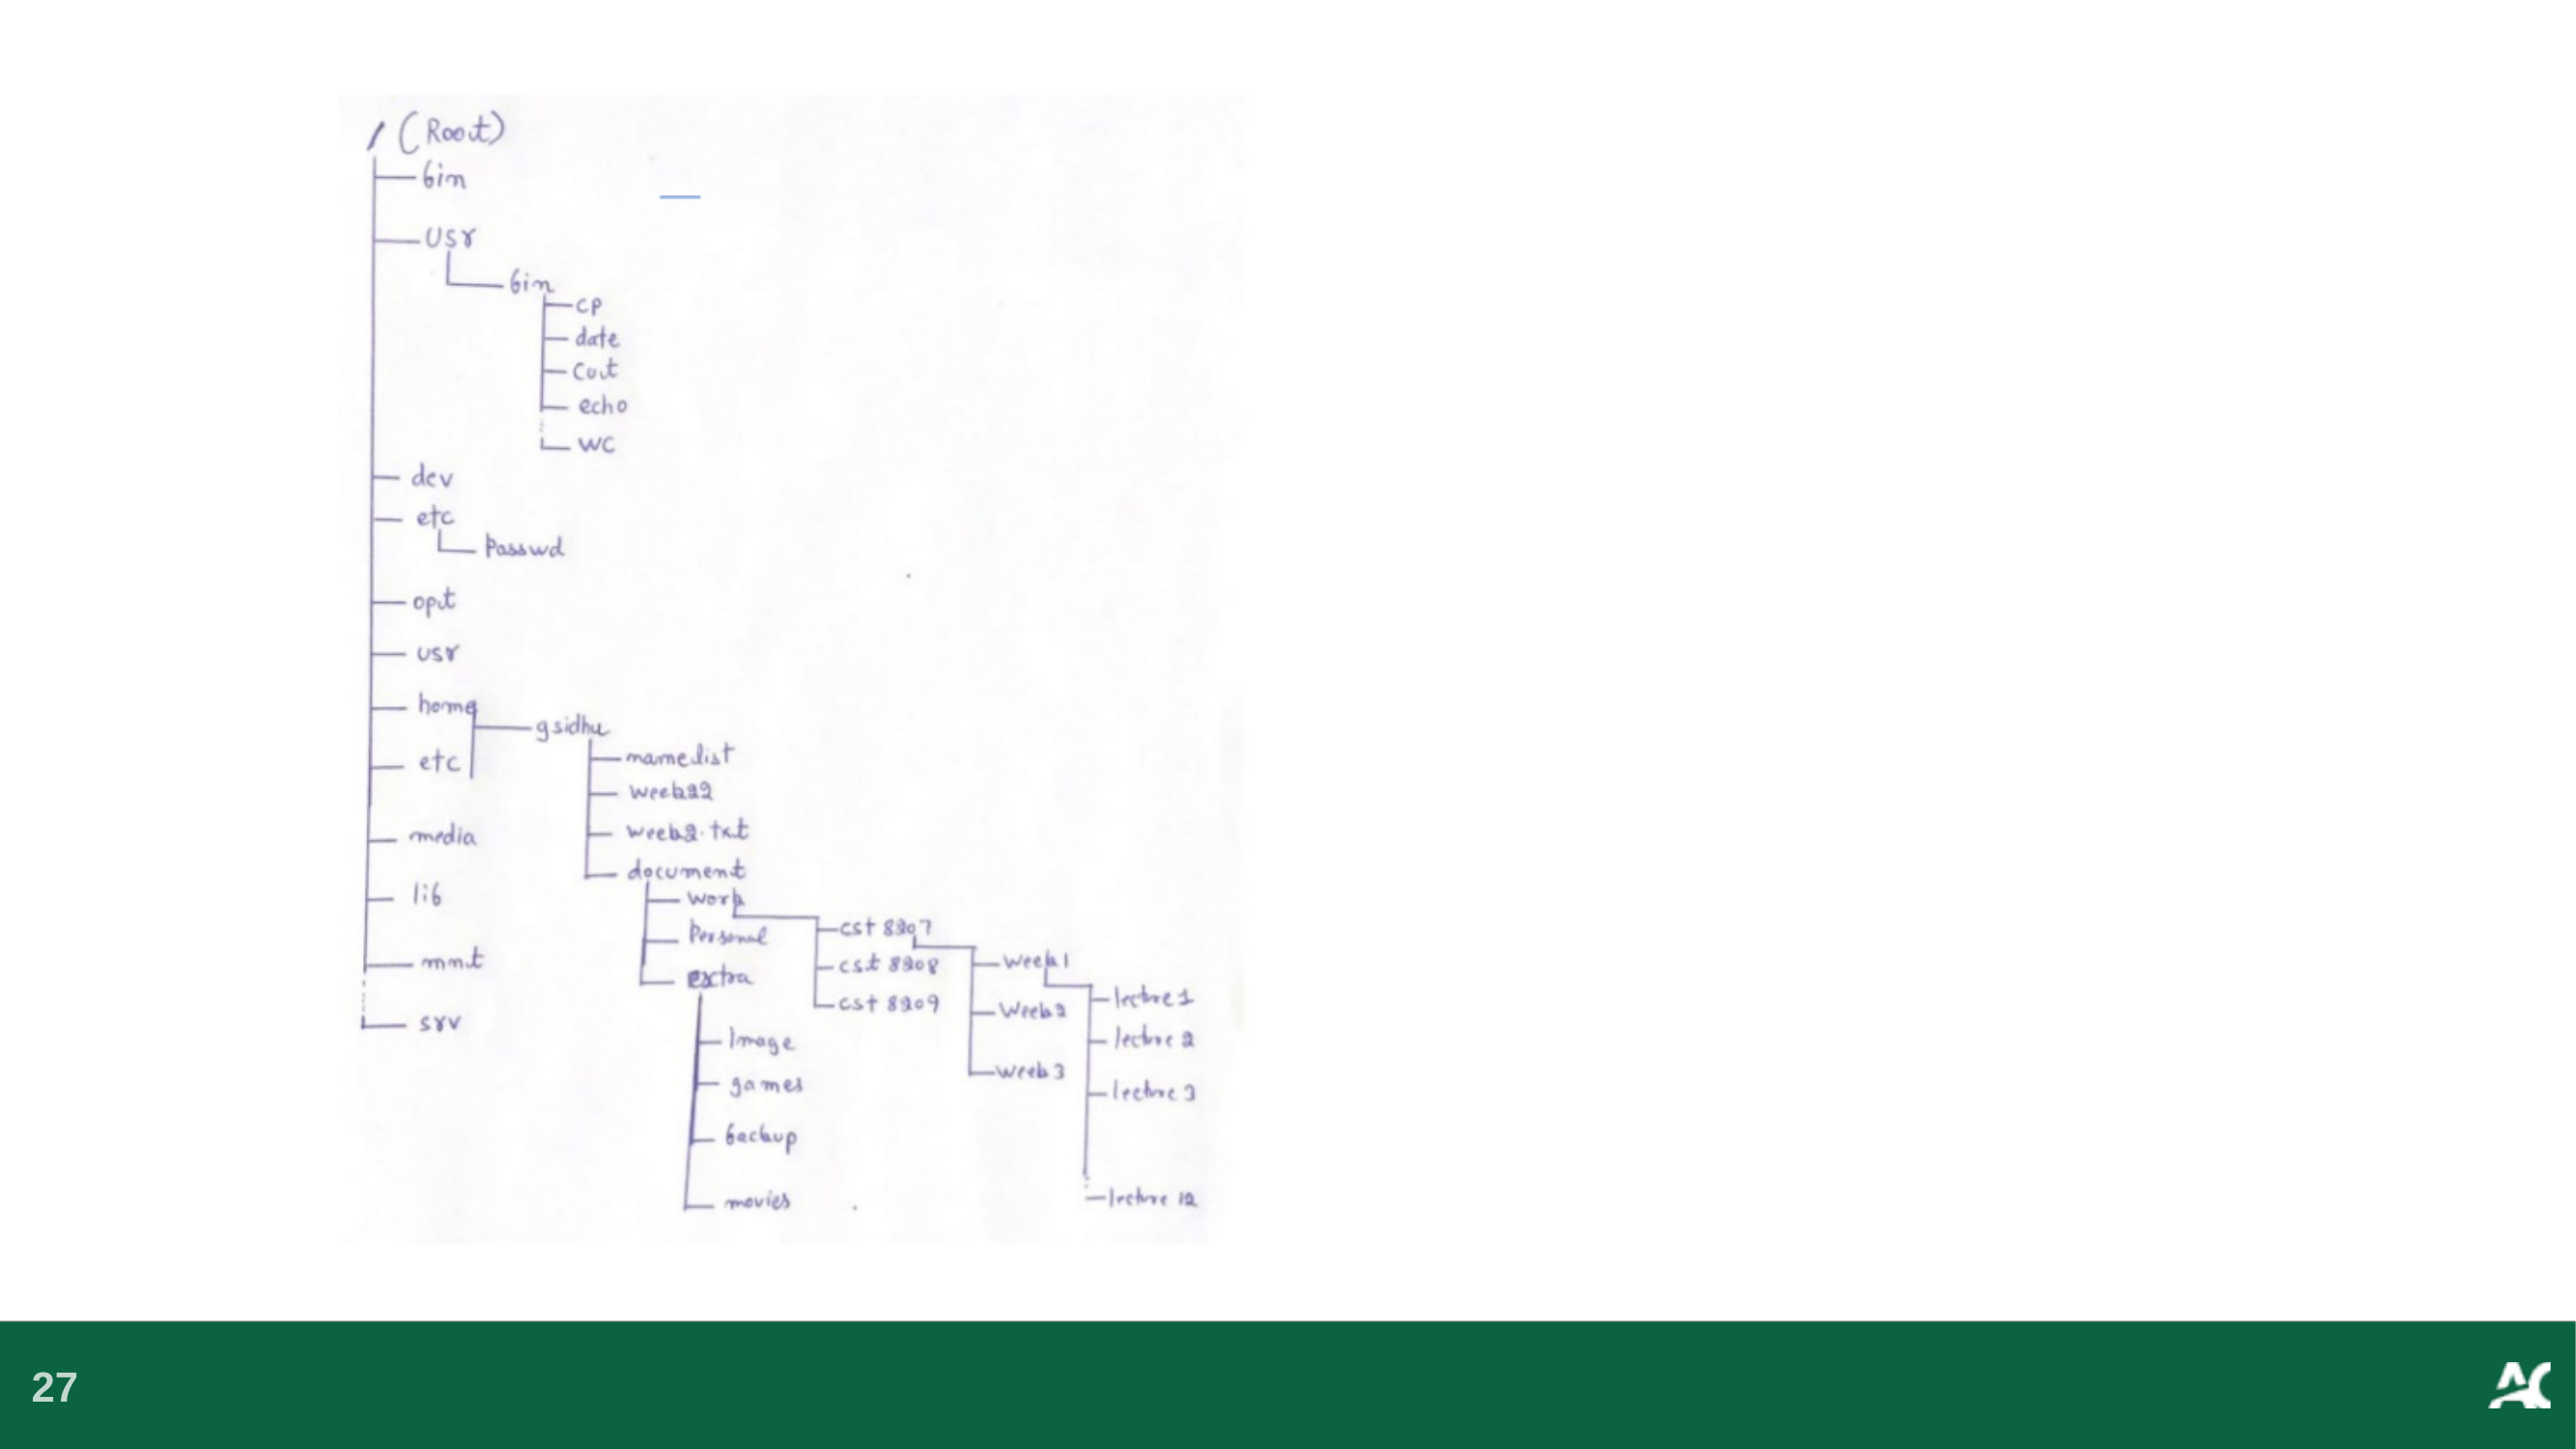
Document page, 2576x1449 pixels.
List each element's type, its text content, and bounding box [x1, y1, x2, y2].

picture [304, 71, 1366, 1274]
slide_number 27 [31, 1346, 116, 1424]
